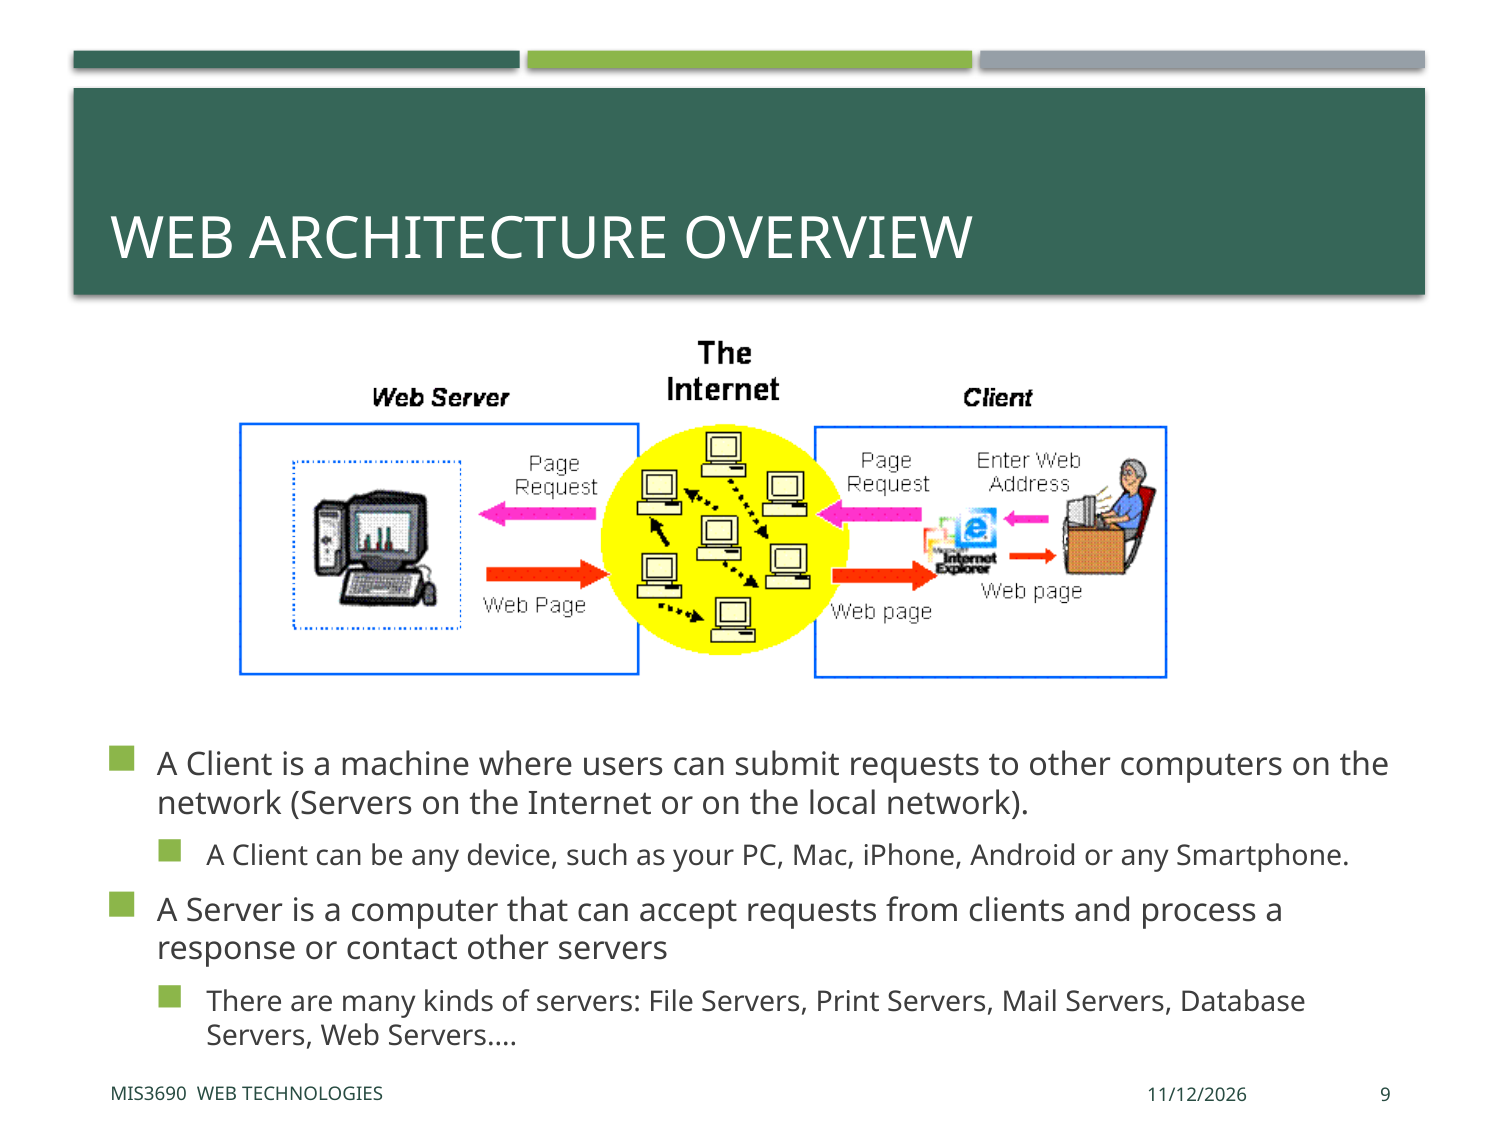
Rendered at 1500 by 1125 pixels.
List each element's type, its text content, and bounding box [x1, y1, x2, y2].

title Web Architecture Overview [95, 99, 1406, 278]
footer MIS3690 Web Technologies [95, 1064, 895, 1125]
slide_number 9 [1279, 1065, 1406, 1125]
picture [230, 330, 1194, 692]
list A Client is a machine where users can submit requests to other computers on the network (Servers on the Internet or on the local network). A Client can be any device, such as your PC, Mac, iPhone, Android or any Smartphone. A Server is a computer that can accept requests from clients and process a response or contact other servers There are many kinds of servers: File Servers, Print Servers, Mail Servers, Database Servers, Web Servers…. [95, 344, 1406, 1065]
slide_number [911, 1065, 1262, 1125]
